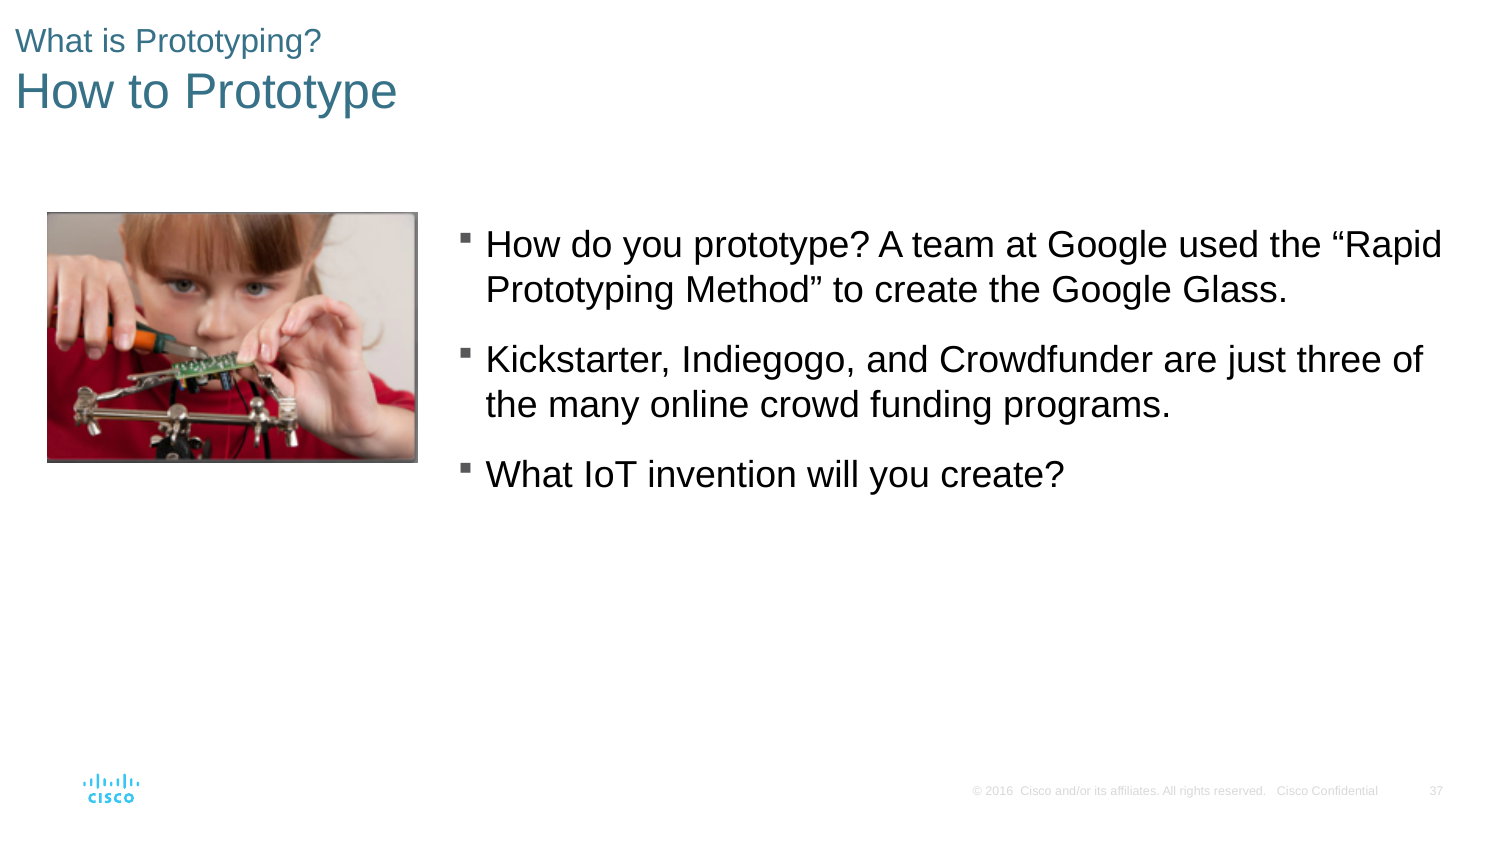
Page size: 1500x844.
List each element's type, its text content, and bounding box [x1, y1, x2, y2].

title What is Prototyping? How to Prototype [0, 6, 1500, 131]
picture [47, 212, 419, 463]
list How do you prototype? A team at Google used the “Rapid Prototyping Method” to create the Google Glass. Kickstarter, Indiegogo, and Crowdfunder are just three of the many online crowd funding programs. What IoT invention will you create? [442, 212, 1481, 703]
